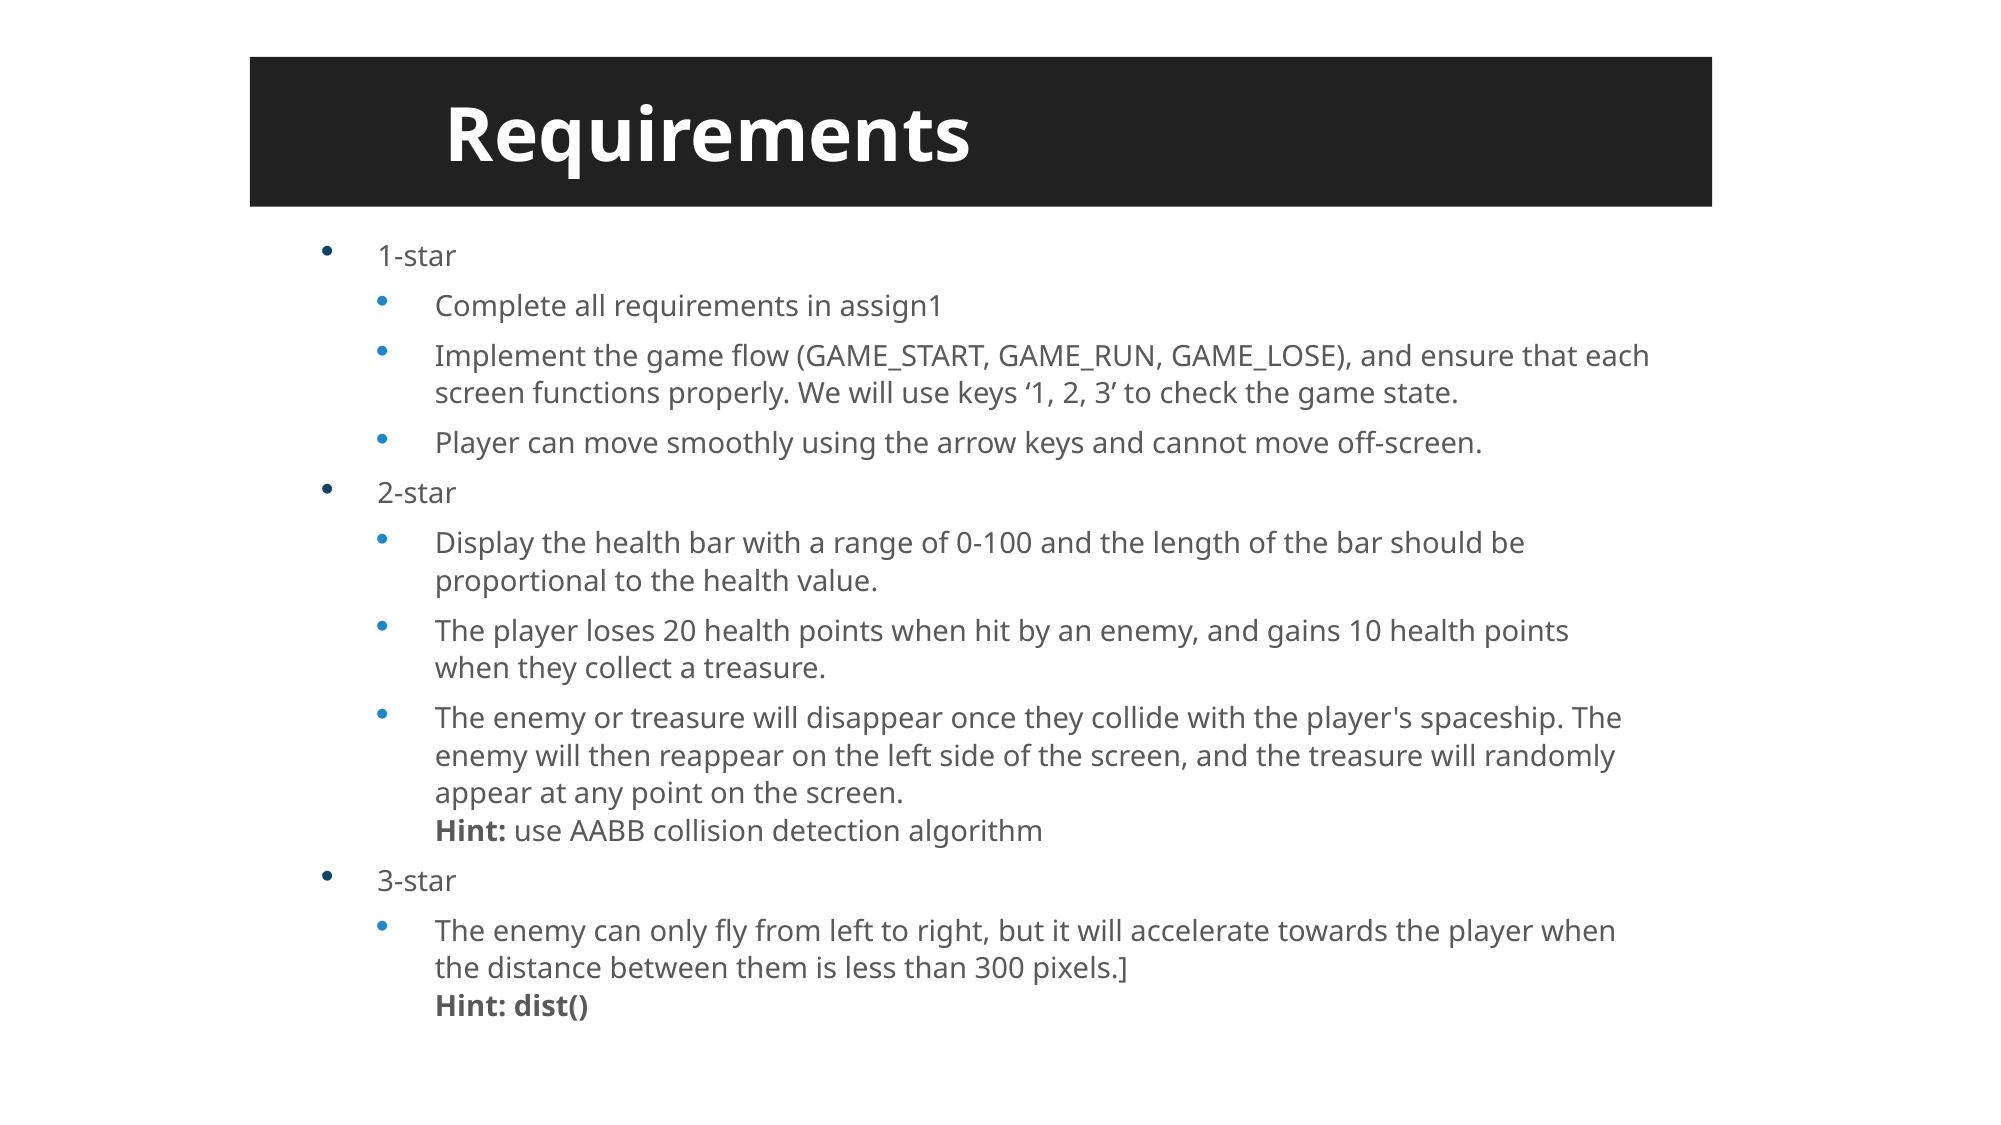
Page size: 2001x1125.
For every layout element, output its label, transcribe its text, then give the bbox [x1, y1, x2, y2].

title Requirements [249, 56, 1713, 207]
list 1-star Complete all requirements in assign1 Implement the game flow (GAME_START, GAME_RUN, GAME_LOSE), and ensure that each screen functions properly. We will use keys ‘1, 2, 3’ to check the game state. Player can move smoothly using the arrow keys and cannot move off-screen. 2-star Display the health bar with a range of 0-100 and the length of the bar should be proportional to the health value. The player loses 20 health points when hit by an enemy, and gains 10 health points when they collect a treasure. The enemy or treasure will disappear once they collide with the player's spaceship. The enemy will then reappear on the left side of the screen, and the treasure will randomly appear at any point on the screen. Hint: use AABB collision detection algorithm 3-star The enemy can only fly from left to right, but it will accelerate towards the player when the distance between them is less than 300 pixels.] Hint: dist() [249, 227, 1669, 1075]
